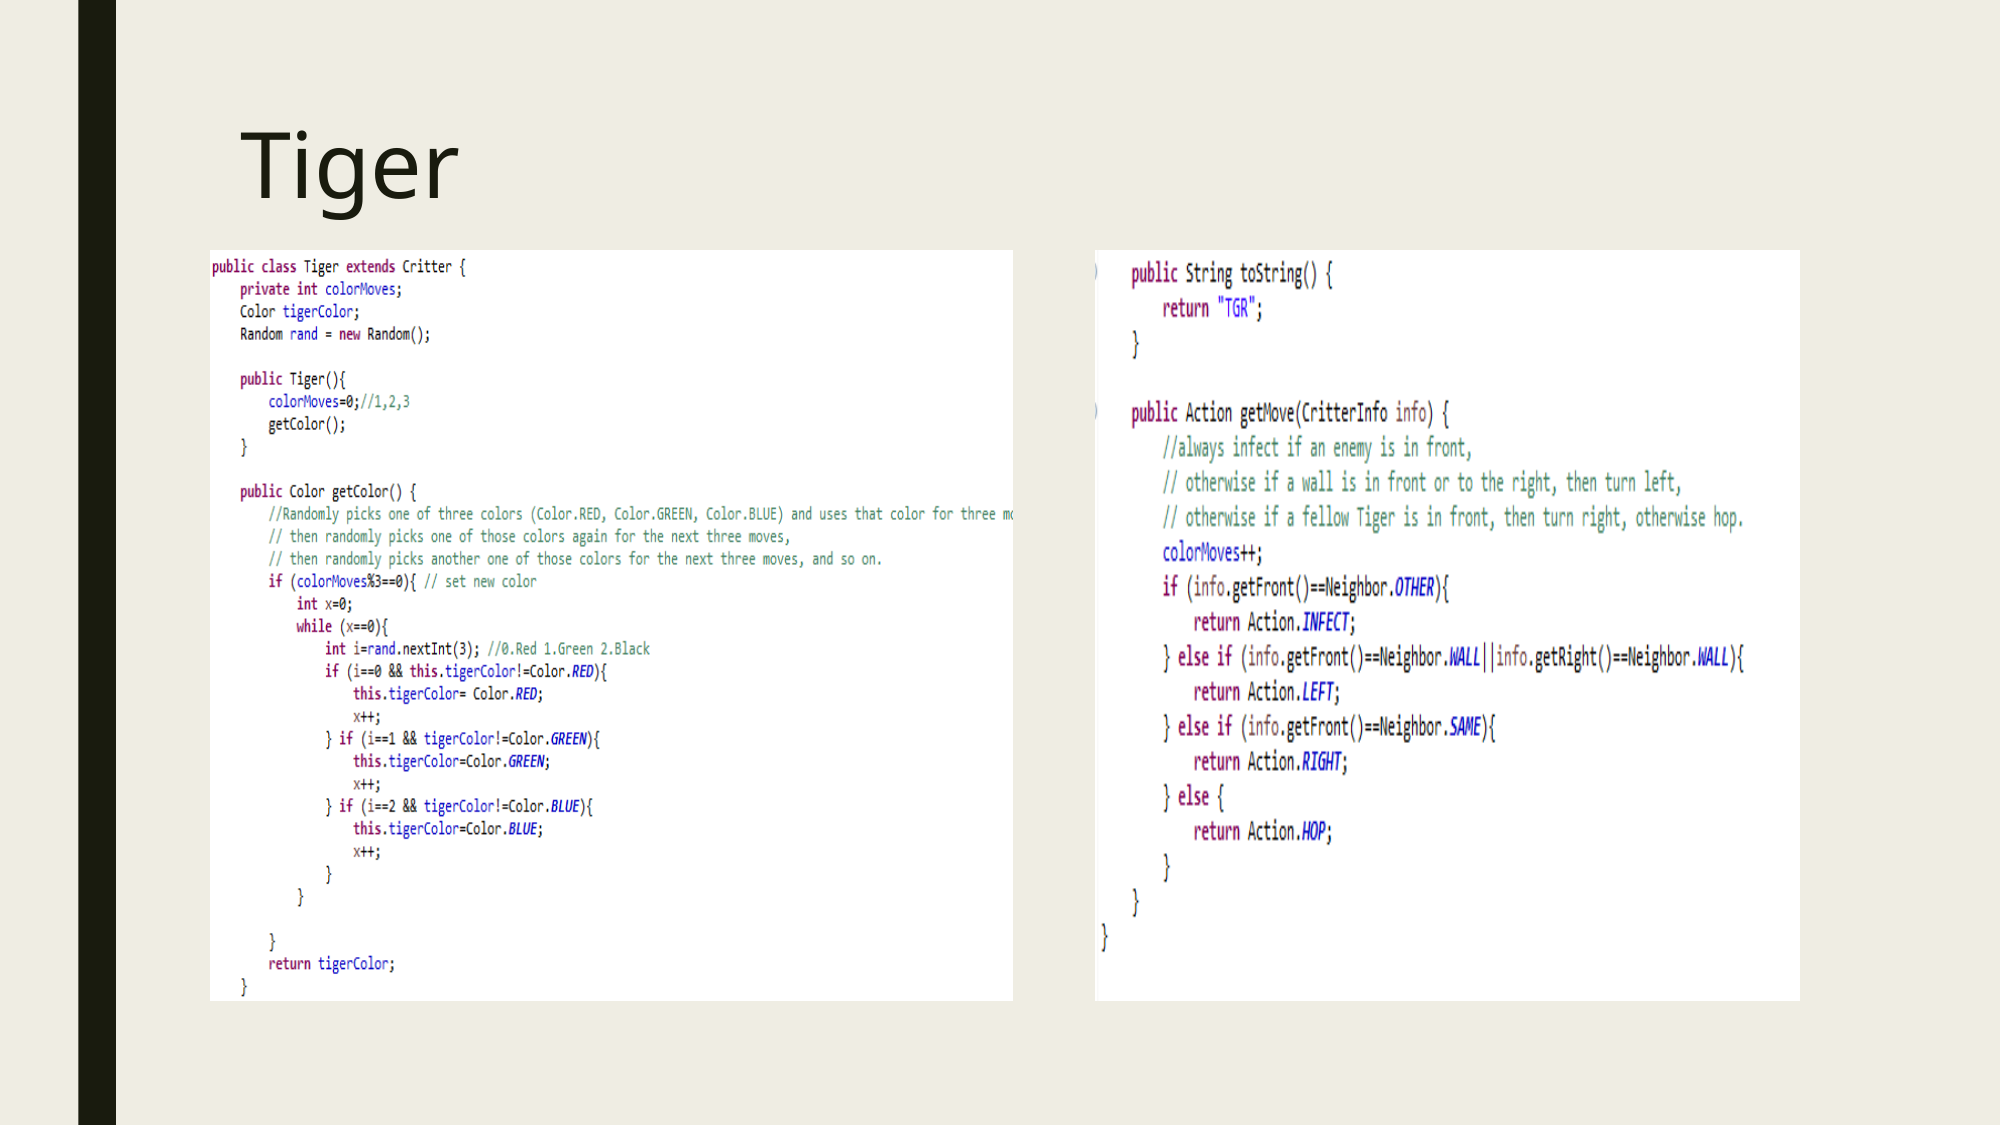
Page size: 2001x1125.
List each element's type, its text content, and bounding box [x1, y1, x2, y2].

picture [1095, 250, 1800, 1002]
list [210, 250, 1013, 1002]
title Tiger [225, 112, 1800, 357]
